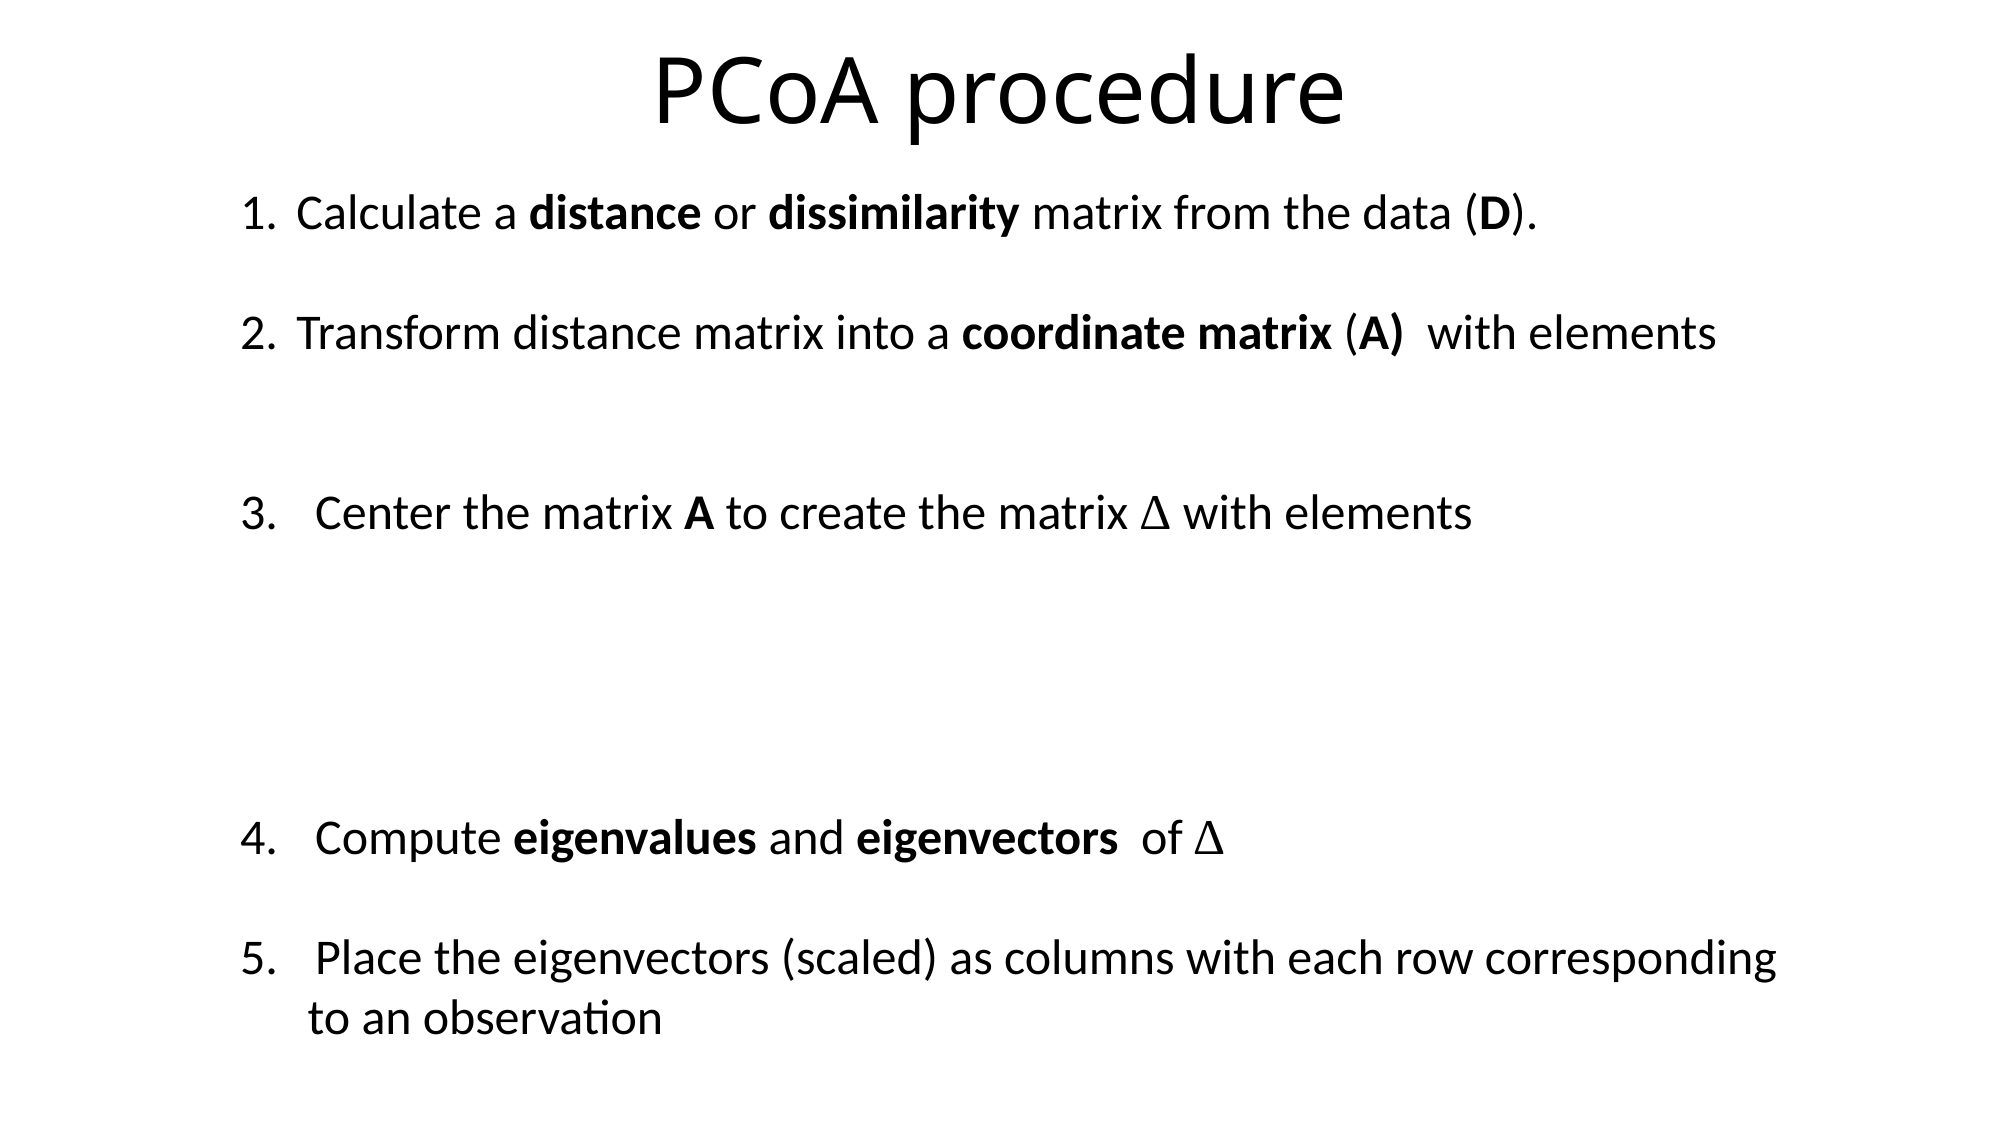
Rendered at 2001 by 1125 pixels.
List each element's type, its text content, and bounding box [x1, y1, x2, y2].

title PCoA procedure [324, 0, 1675, 188]
